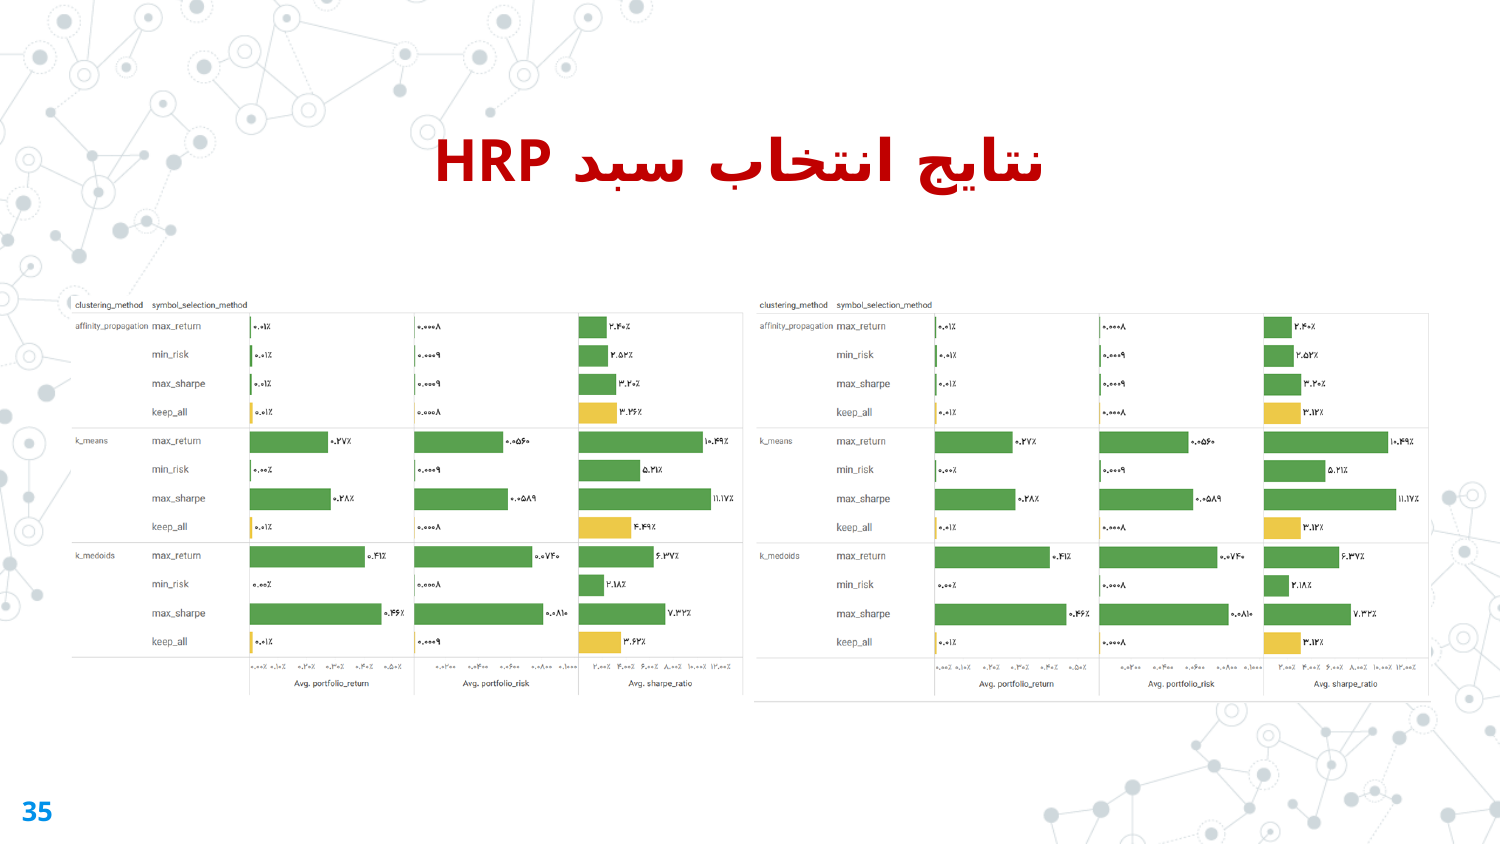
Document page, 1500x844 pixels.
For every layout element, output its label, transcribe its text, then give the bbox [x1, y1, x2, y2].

text_box 35 [0, 779, 68, 844]
picture [0, 0, 1500, 844]
text_box نتایج انتخاب سبد HRP [128, 100, 1372, 216]
